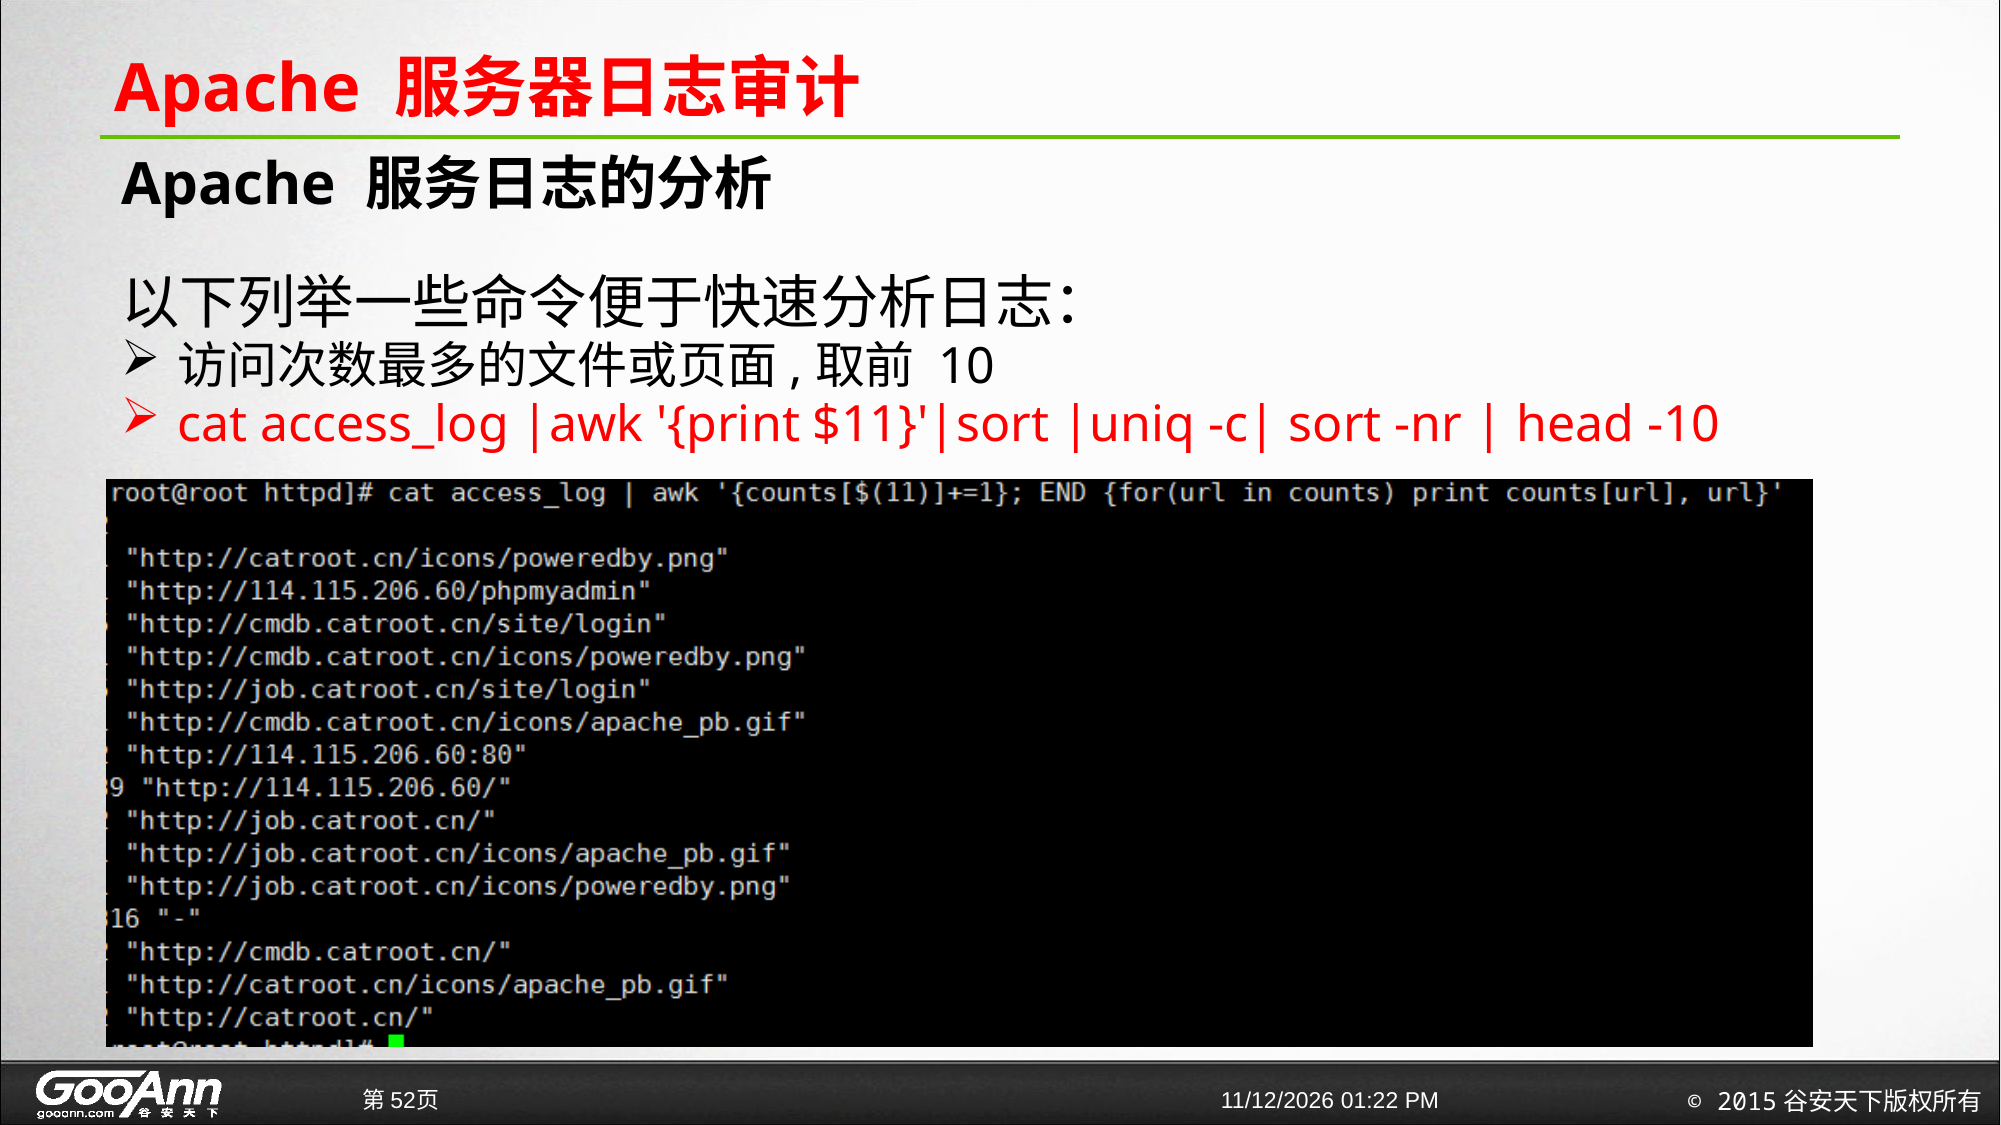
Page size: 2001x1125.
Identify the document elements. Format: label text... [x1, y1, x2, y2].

list Apache 服务日志的分析 以下列举一些命令便于快速分析日志： 访问次数最多的文件或页面,取前 10 cat access_log |awk '{print $11}'|sort |uniq -c| sort -nr | head -10 [106, 160, 1907, 814]
picture [0, 0, 2001, 1125]
title Apache 服务器日志审计 [99, 45, 1900, 126]
